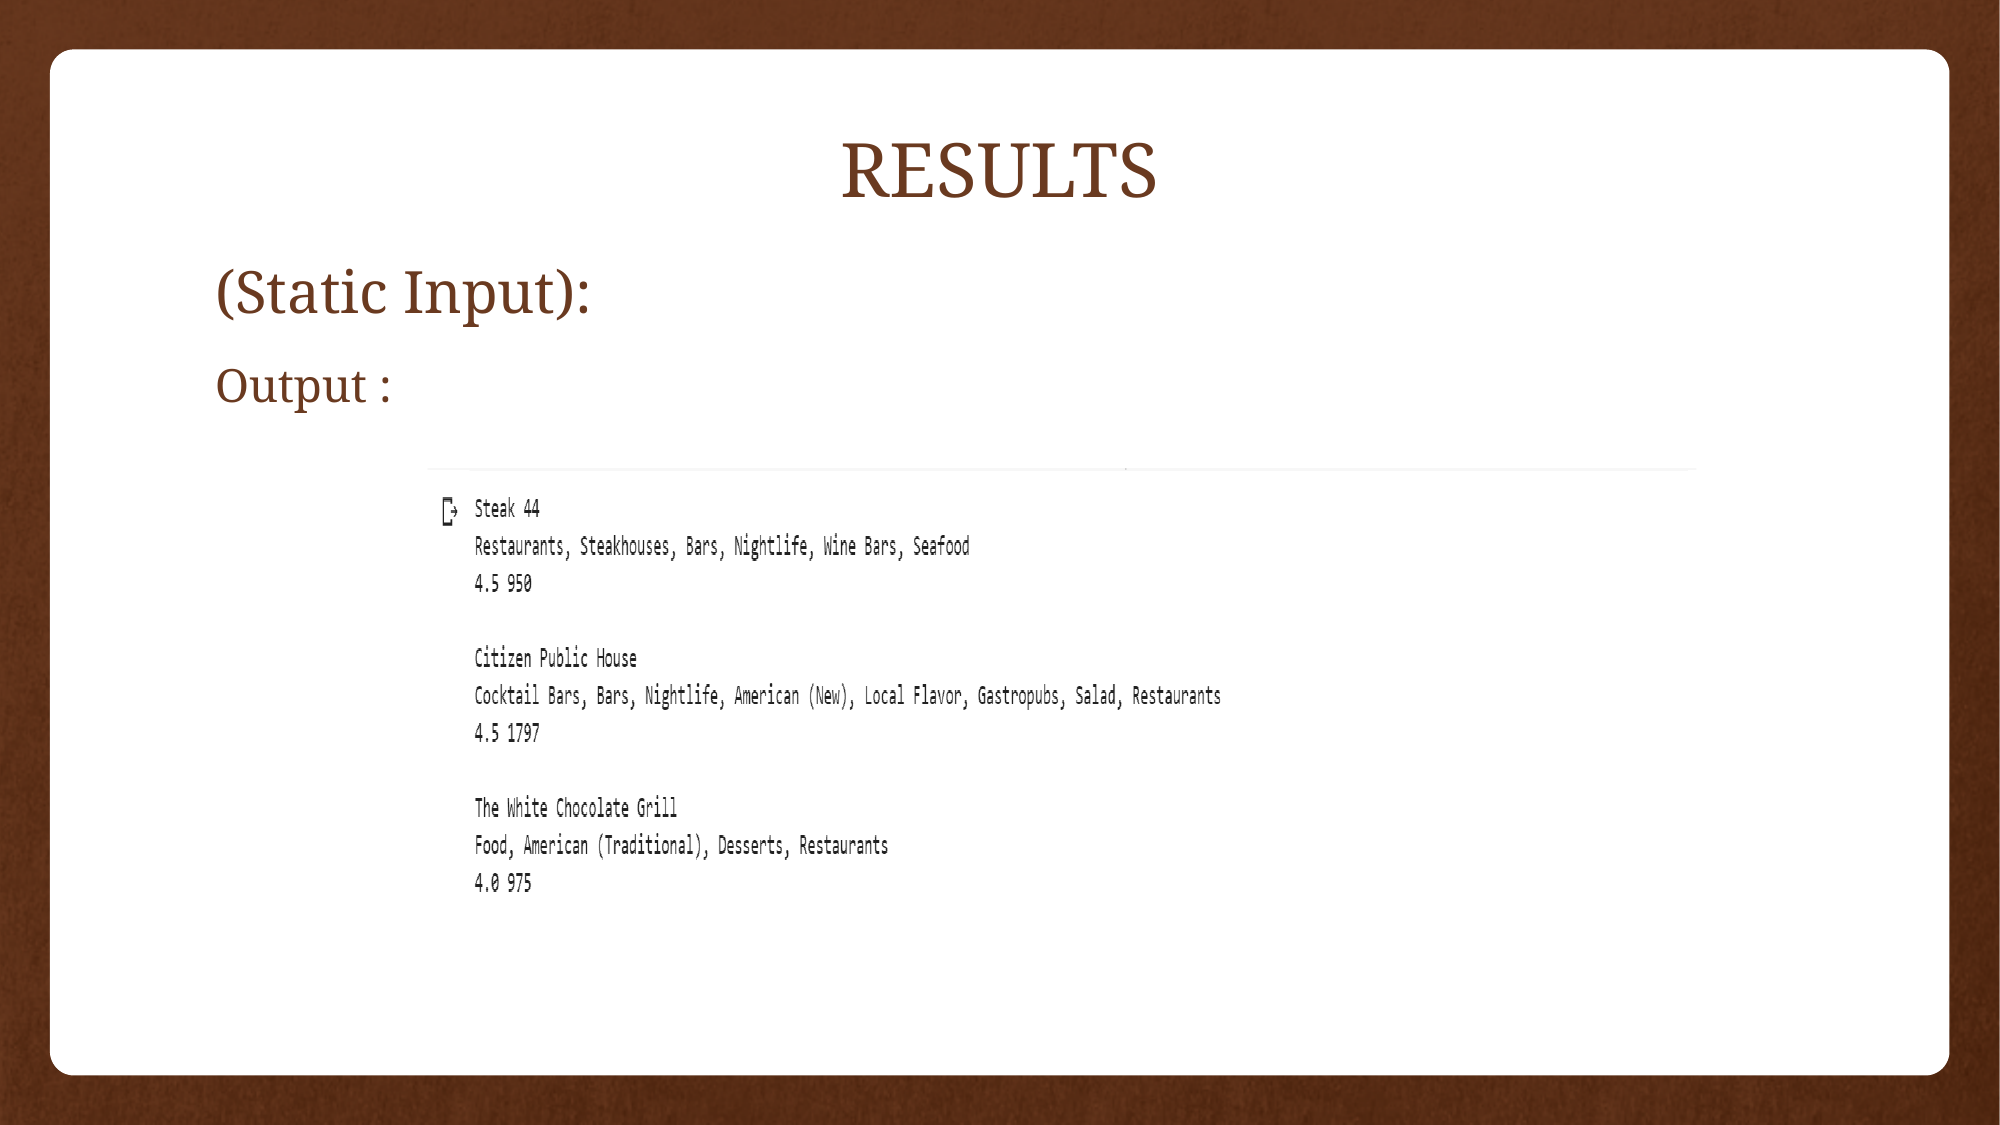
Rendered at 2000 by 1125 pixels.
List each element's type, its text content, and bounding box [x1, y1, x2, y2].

picture [420, 467, 1697, 906]
list (Static Input): Output : [199, 255, 1800, 996]
title RESULTS [199, 70, 1800, 220]
